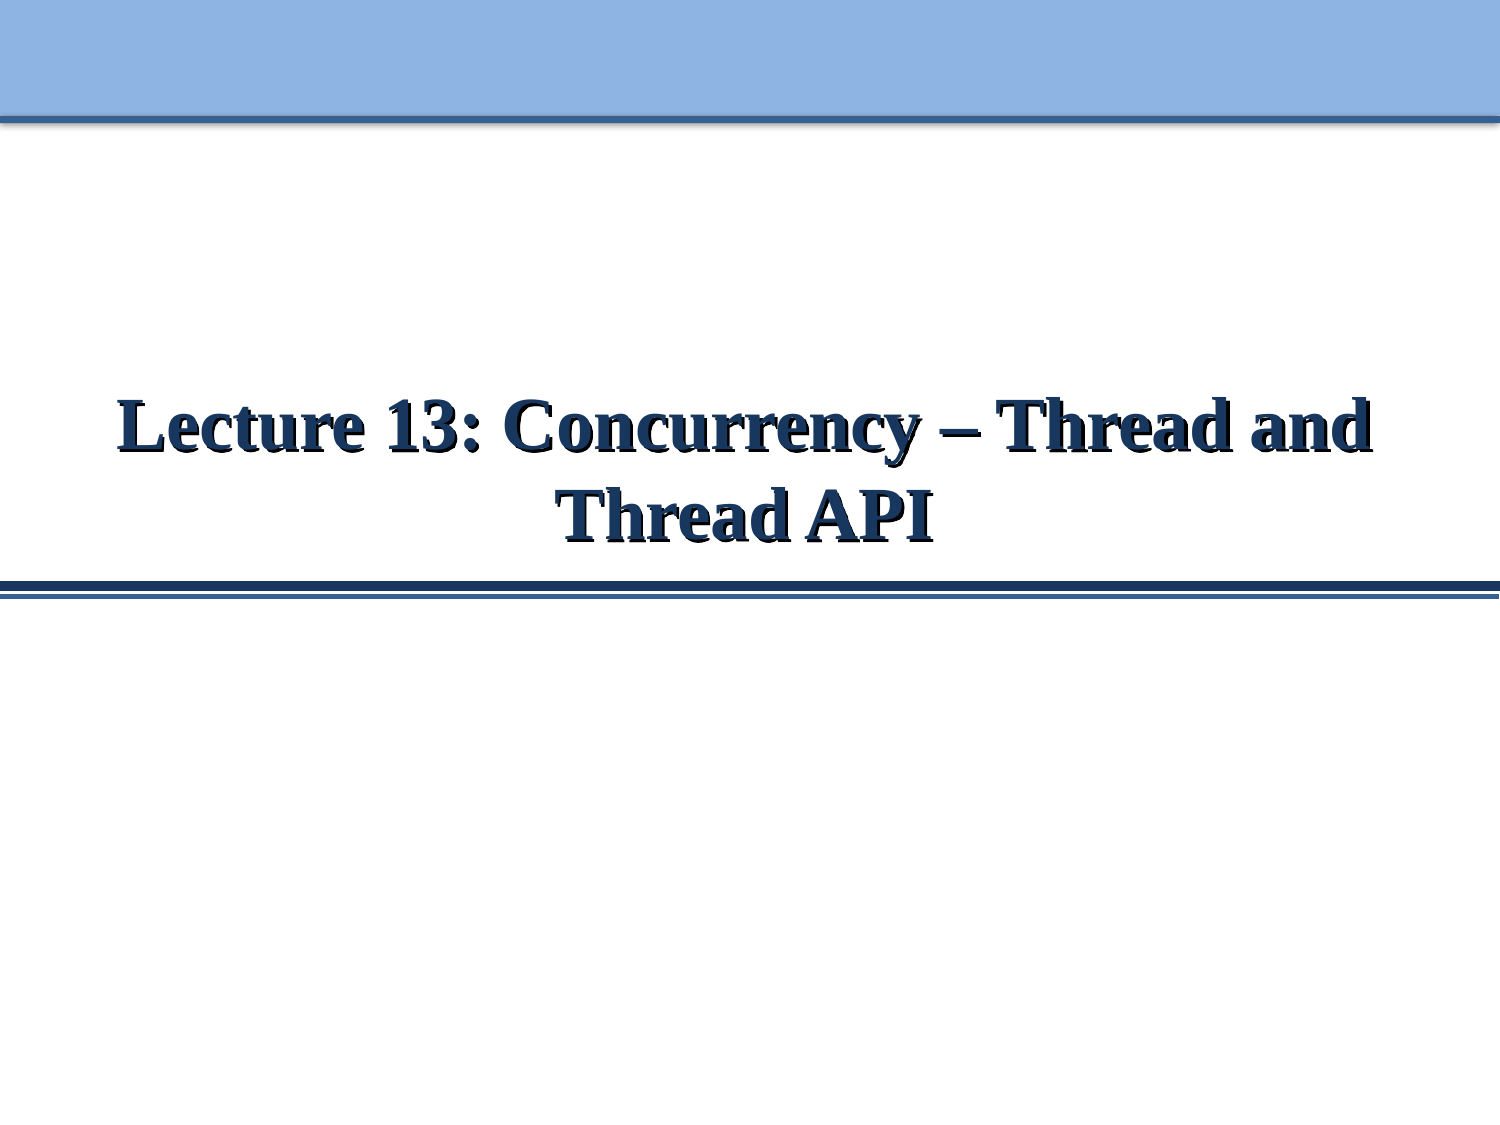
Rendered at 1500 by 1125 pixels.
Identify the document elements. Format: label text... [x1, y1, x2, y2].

title Lecture 13: Concurrency – Thread and Thread API [17, 337, 1471, 592]
